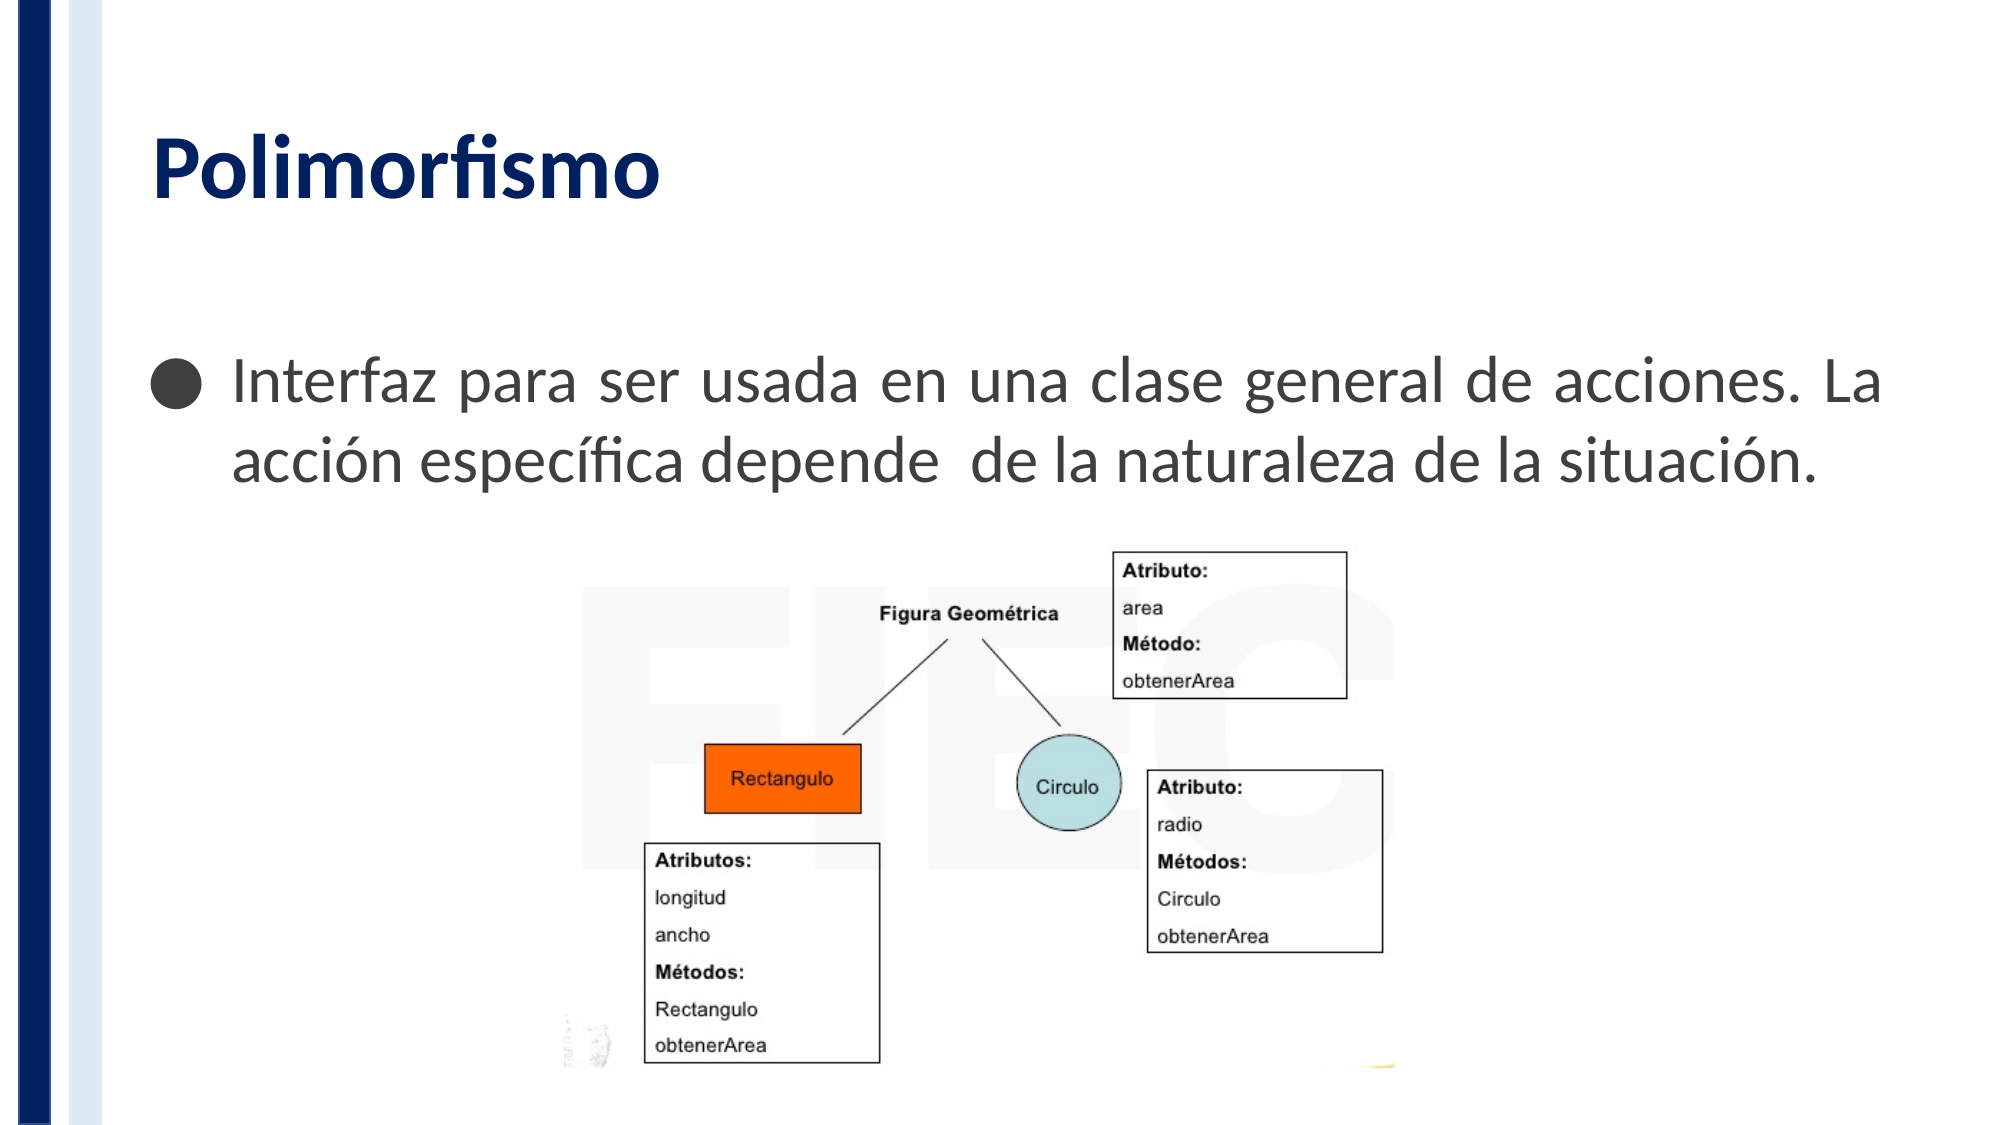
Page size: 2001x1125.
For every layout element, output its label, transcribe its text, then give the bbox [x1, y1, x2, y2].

text_box Polimorfismo [137, 59, 1863, 278]
picture [563, 523, 1396, 1069]
text_box Interfaz para ser usada en una clase general de acciones. La acción específica depende de la naturaleza de la situación. [111, 245, 1905, 883]
